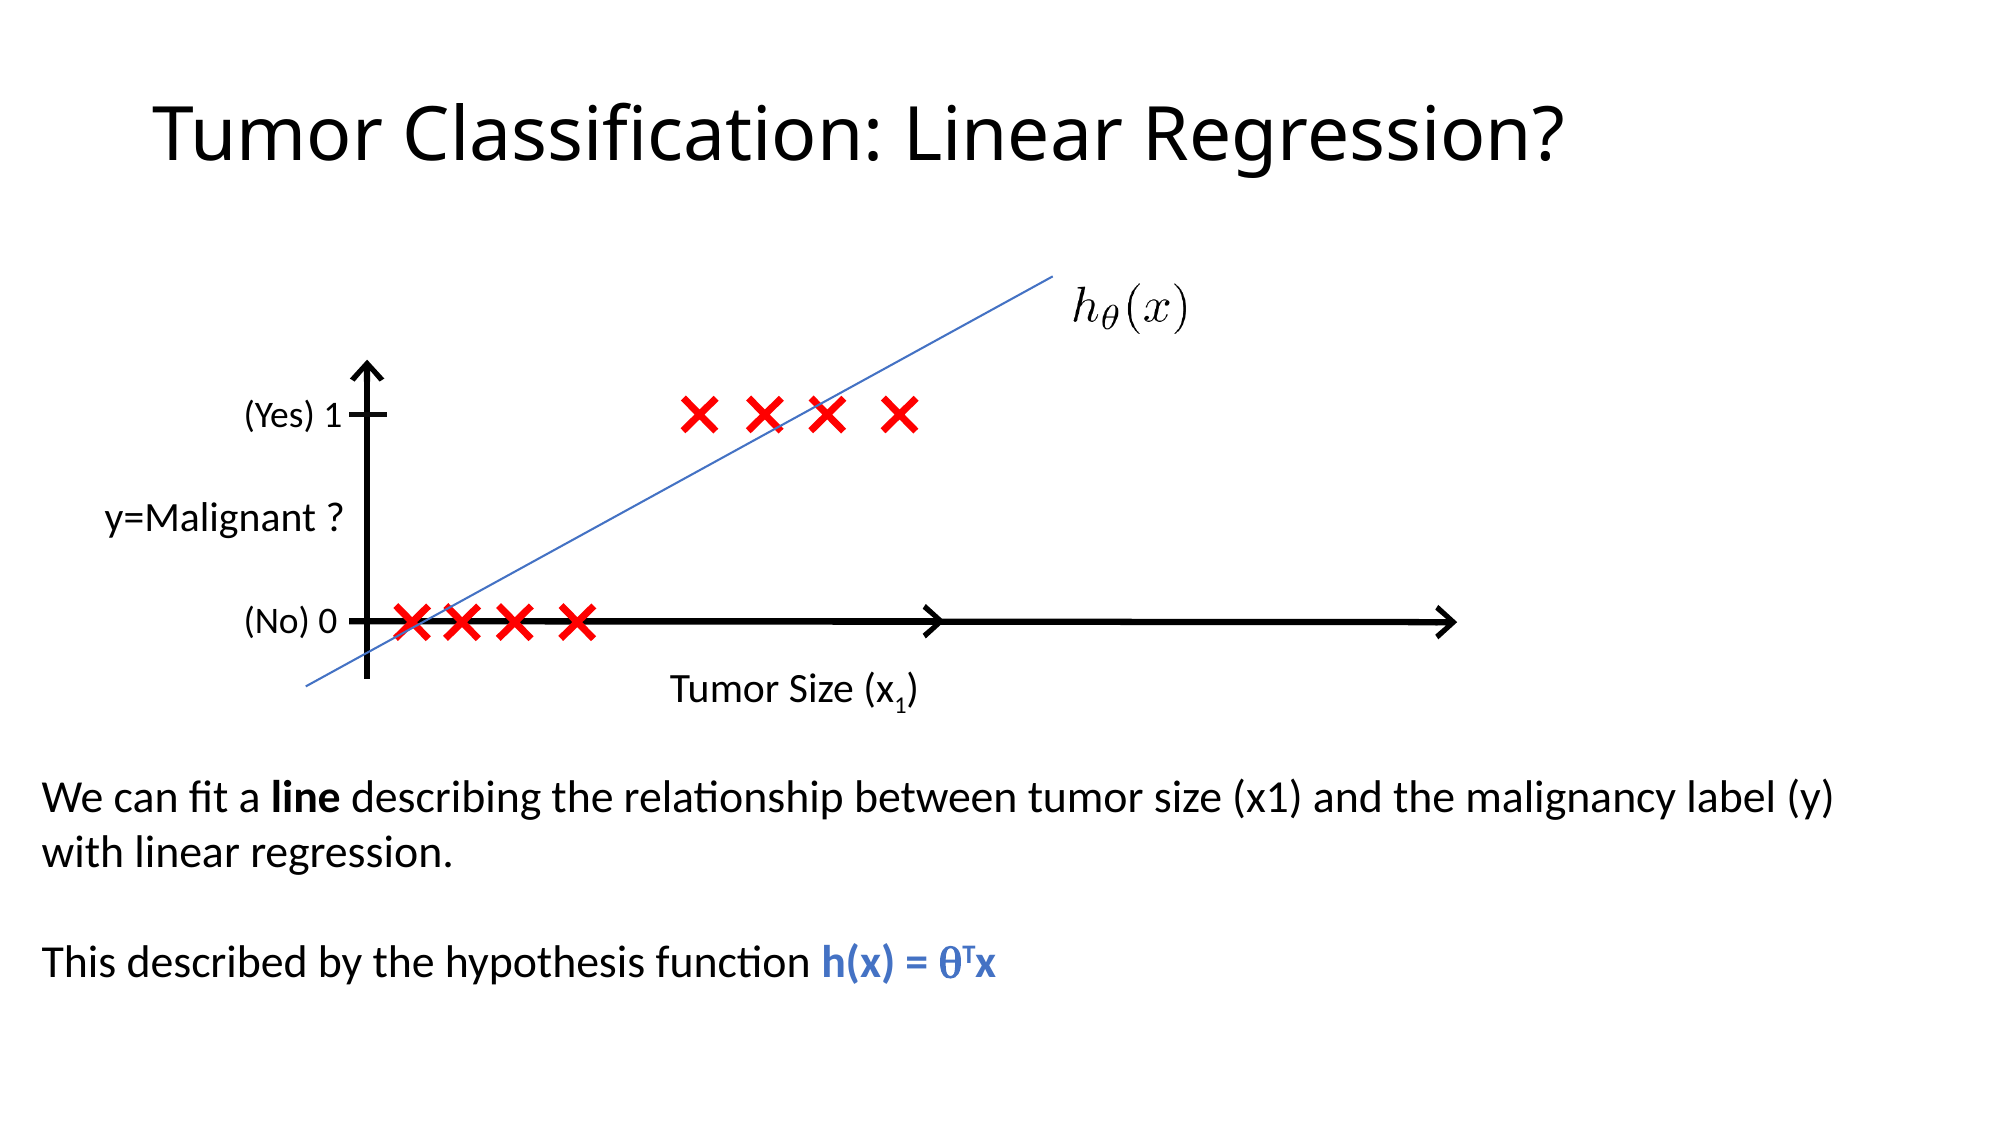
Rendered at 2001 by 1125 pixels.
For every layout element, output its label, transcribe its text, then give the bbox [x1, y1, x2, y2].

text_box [89, 359, 1458, 720]
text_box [305, 276, 1053, 687]
title Tumor Classification: Linear Regression? [137, 59, 1863, 214]
picture [1073, 283, 1186, 334]
text_box We can fit a line describing the relationship between tumor size (x1) and the malignancy label (y) with linear regression. This described by the hypothesis function h(x) = qTx [26, 759, 1928, 994]
